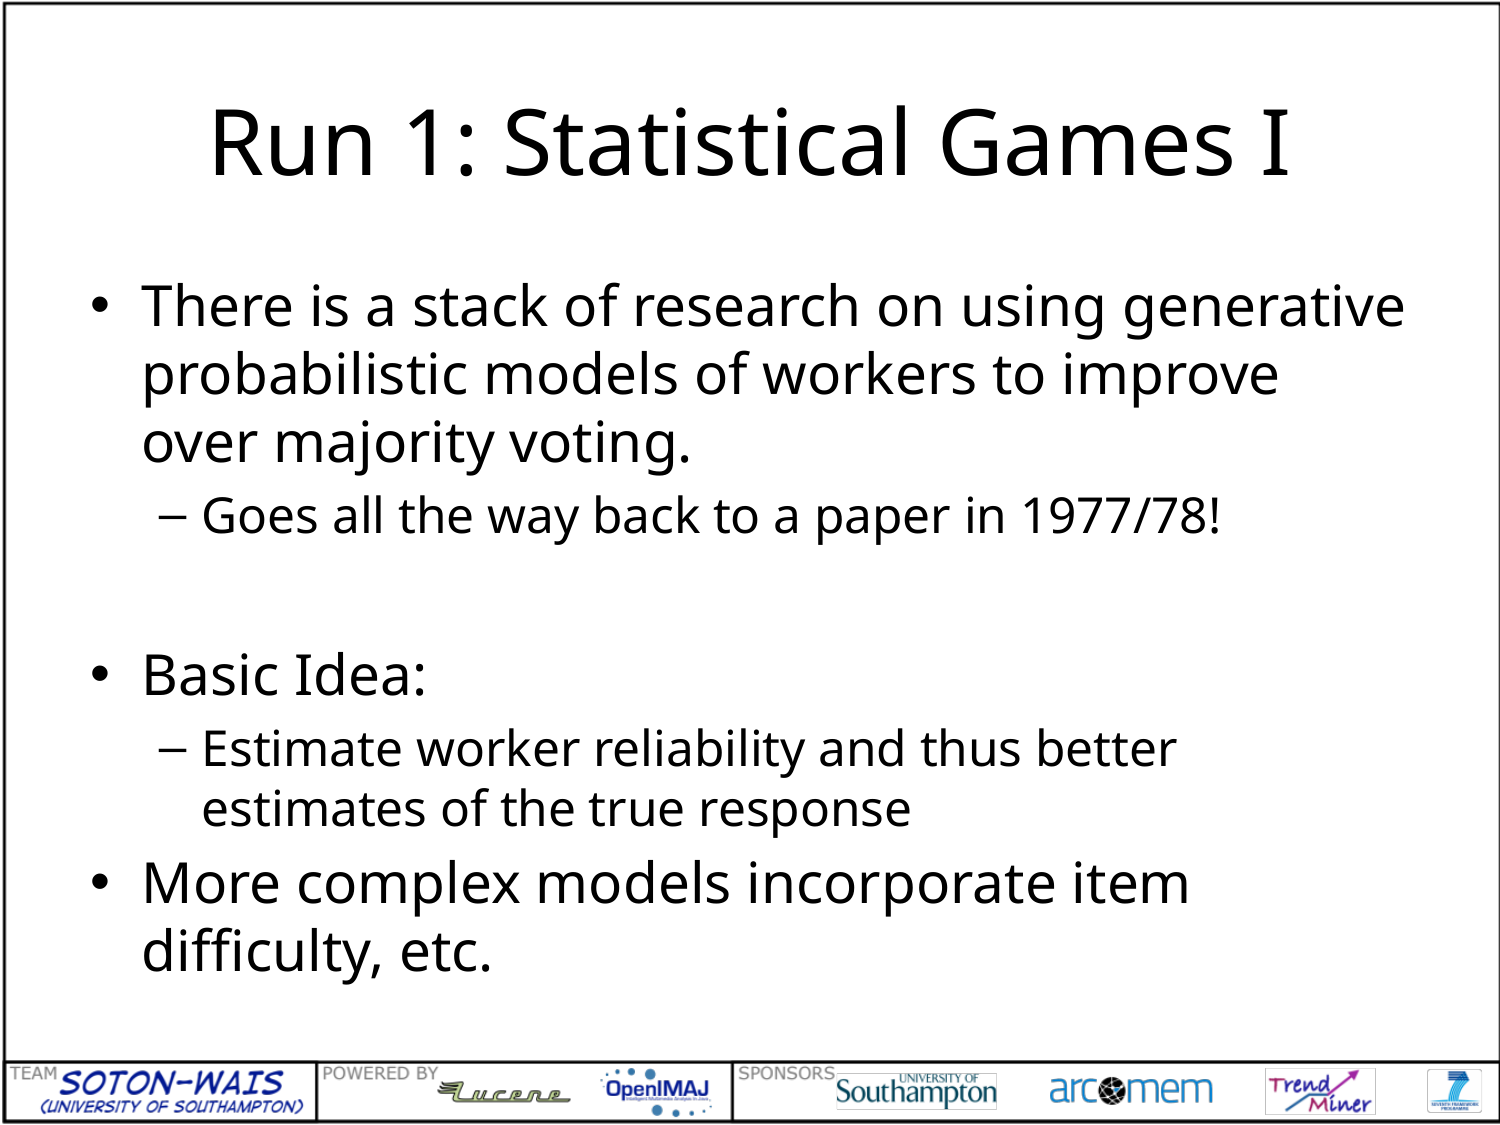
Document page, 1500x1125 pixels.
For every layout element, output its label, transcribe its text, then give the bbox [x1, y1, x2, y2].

title Run 1: Statistical Games I [75, 45, 1425, 233]
list There is a stack of research on using generative probabilistic models of workers to improve over majority voting. Goes all the way back to a paper in 1977/78! Basic Idea: Estimate worker reliability and thus better estimates of the true response More complex models incorporate item difficulty, etc. [75, 262, 1425, 1005]
